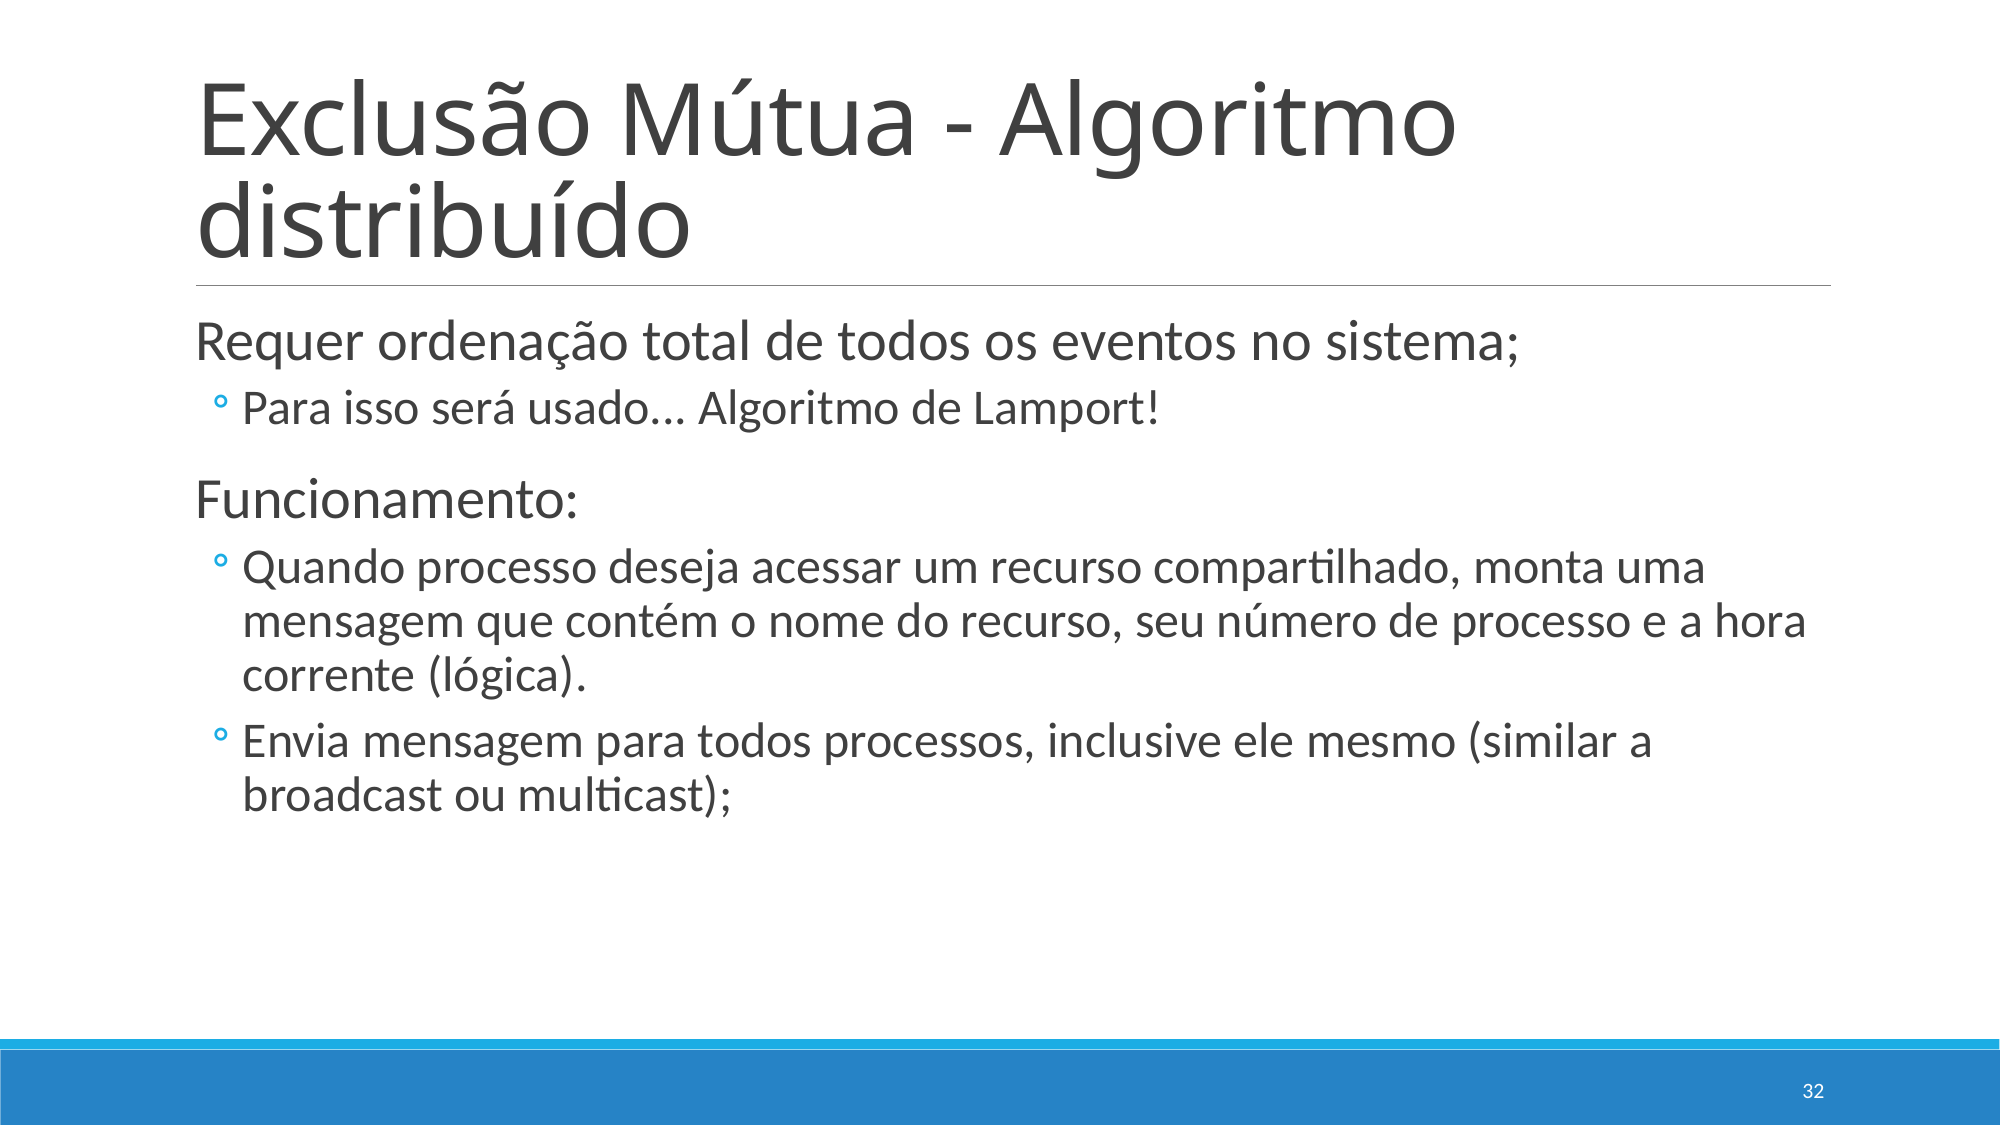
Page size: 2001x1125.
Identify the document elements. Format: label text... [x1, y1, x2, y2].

list Requer ordenação total de todos os eventos no sistema; Para isso será usado... Algoritmo de Lamport! Funcionamento: Quando processo deseja acessar um recurso compartilhado, monta uma mensagem que contém o nome do recurso, seu número de processo e a hora corrente (lógica). Envia mensagem para todos processos, inclusive ele mesmo (similar a broadcast ou multicast); [180, 302, 1830, 963]
title Exclusão Mútua - Algoritmo distribuído [180, 47, 1830, 285]
slide_number 32 [1624, 1059, 1840, 1120]
